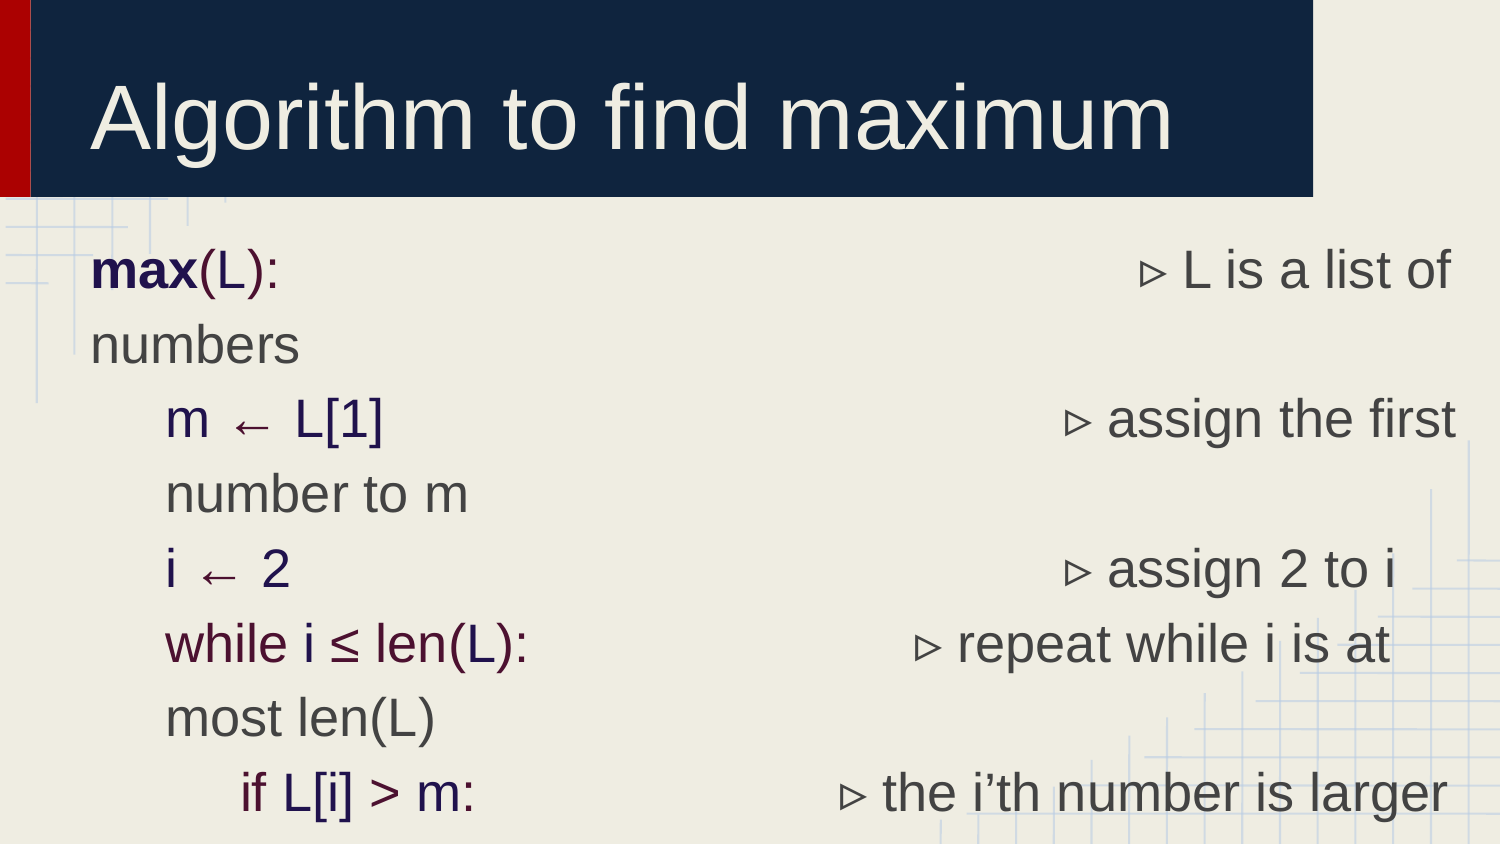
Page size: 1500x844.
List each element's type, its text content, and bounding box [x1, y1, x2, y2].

list max(L): ▹ L is a list of numbers m ← L[1] ▹ assign the first number to m i ← 2 ▹ assign 2 to i while i ≤ len(L): ▹ repeat while i is at most len(L) if L[i] > m: ▹ the i’th number is larger than m m ← L[i] ▹ assign the i’th number to m i ← i + 1 ▹ increase i by 1 return m ▹ output is the value of m [75, 209, 1500, 844]
title Algorithm to find maximum [75, 16, 1276, 183]
